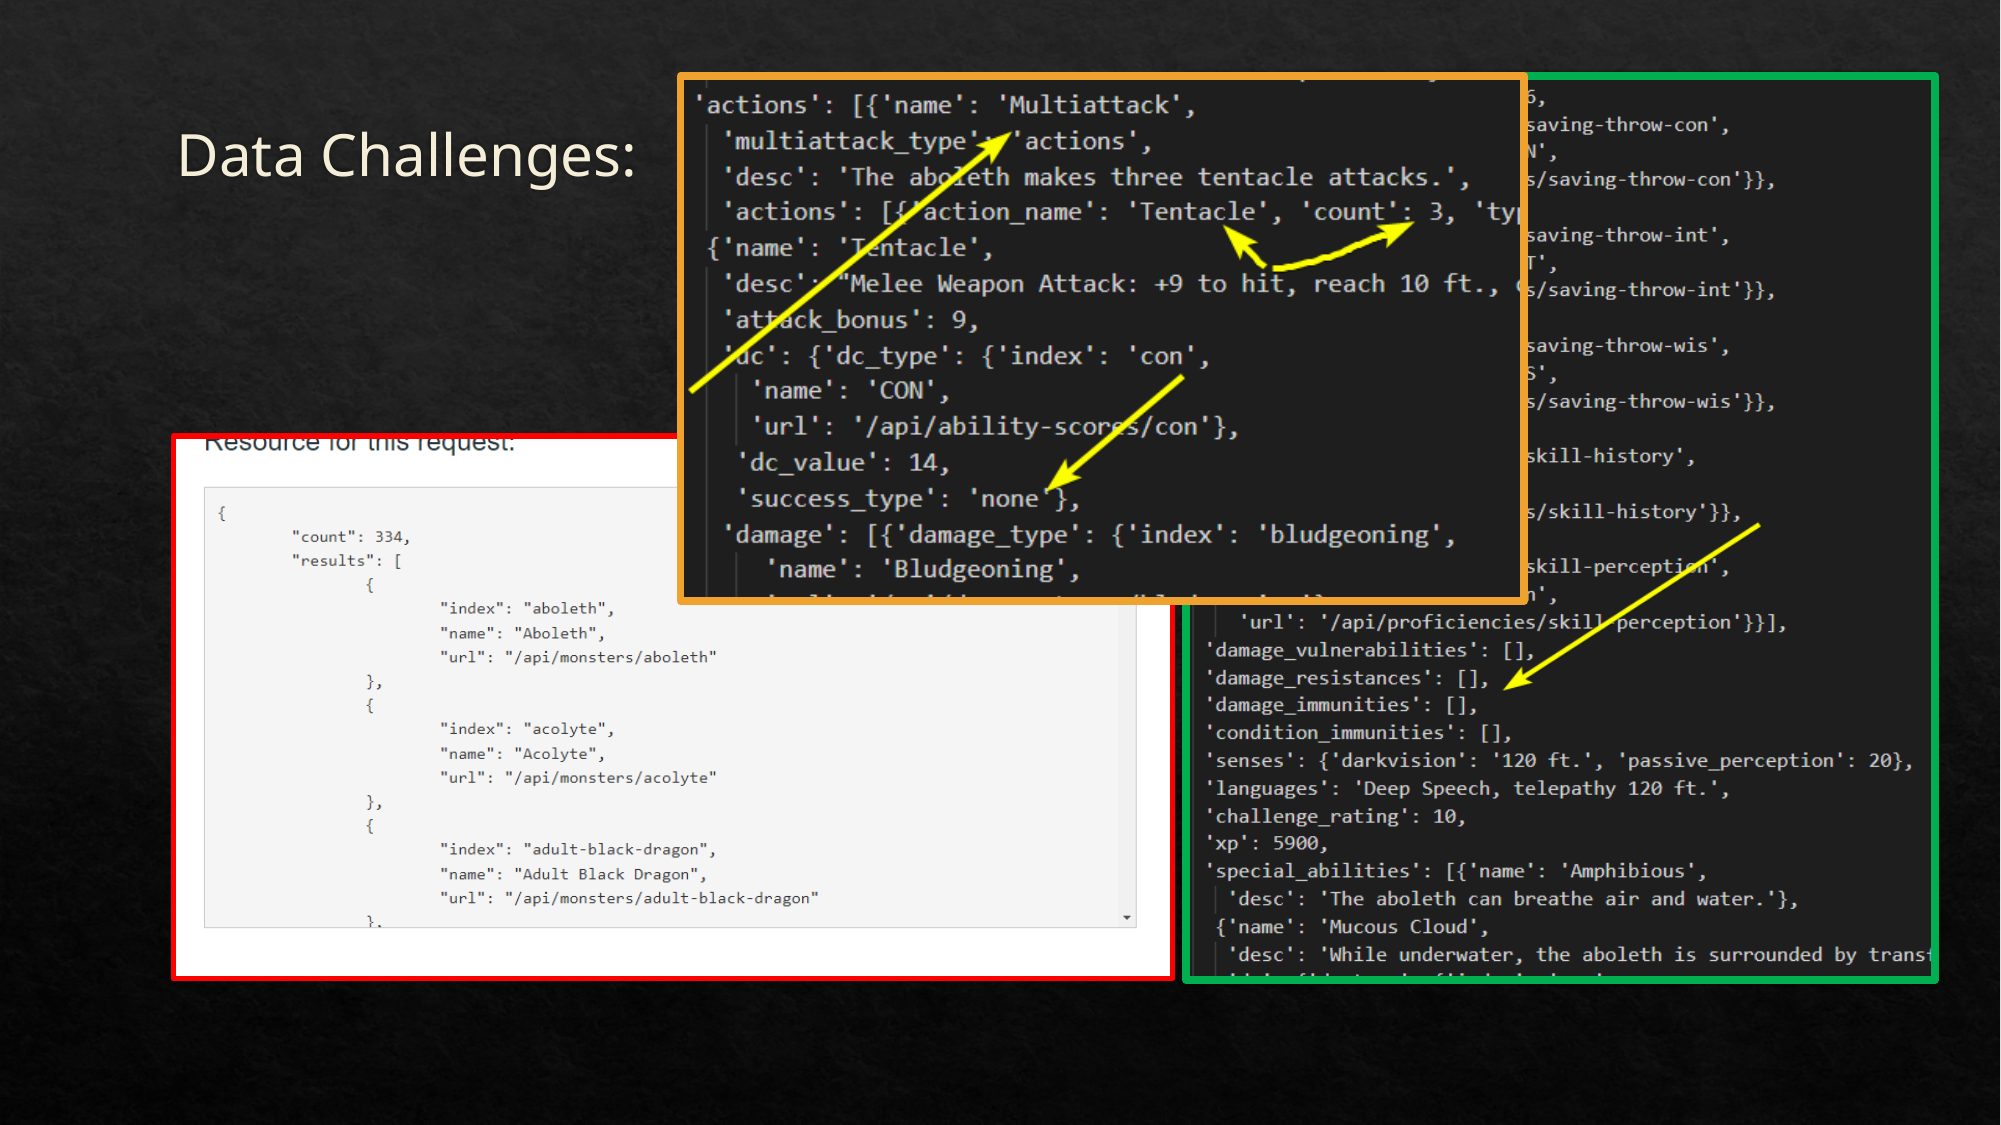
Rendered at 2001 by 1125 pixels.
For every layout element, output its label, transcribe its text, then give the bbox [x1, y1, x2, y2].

title Data Challenges: [161, 71, 770, 197]
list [1189, 79, 1932, 977]
picture [175, 79, 1521, 977]
